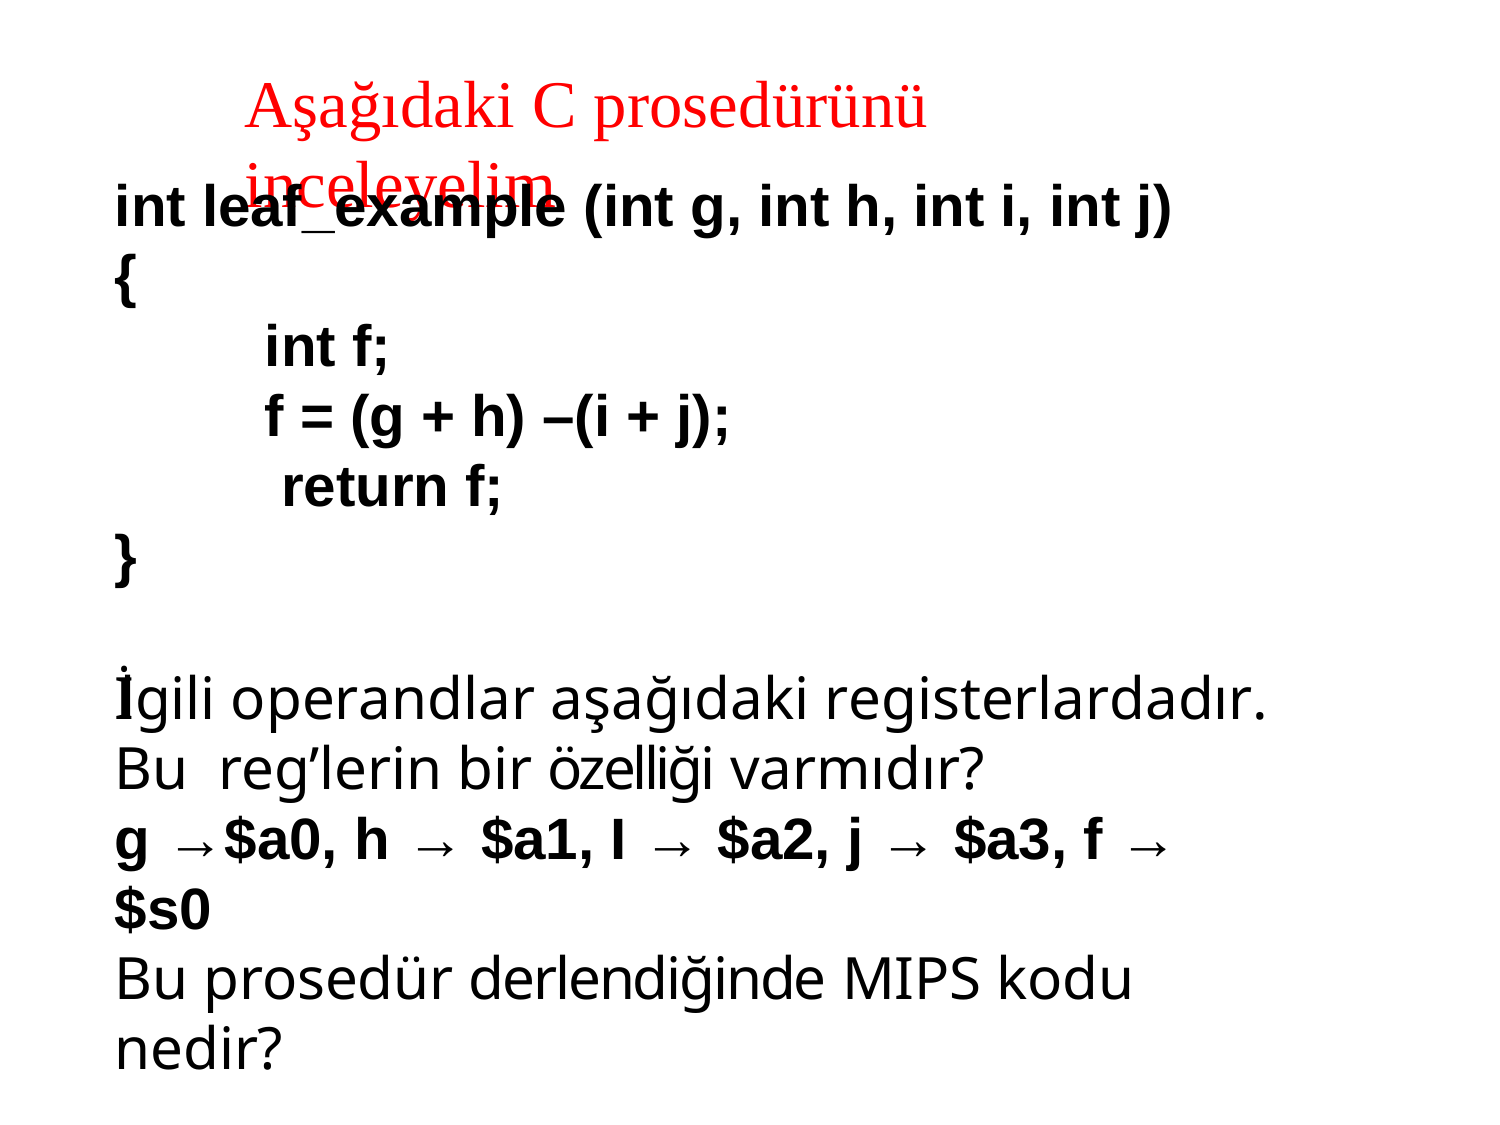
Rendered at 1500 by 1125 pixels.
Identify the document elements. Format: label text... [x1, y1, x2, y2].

title Aşağıdaki C prosedürünü inceleyelim [242, 58, 1257, 166]
text_box int leaf_example (int g, int h, int i, int j) { int f; f = (g + h) –(i + j); return f; } İlgili operandlar aşağıdaki registerlardadır. Bu reg’lerin bir özelliği varmıdır? g →$a0, h → $a1, I → $a2, j → $a3, f → $s0 Bu prosedür derlendiğinde MIPS kodu nedir? [112, 166, 1295, 1082]
